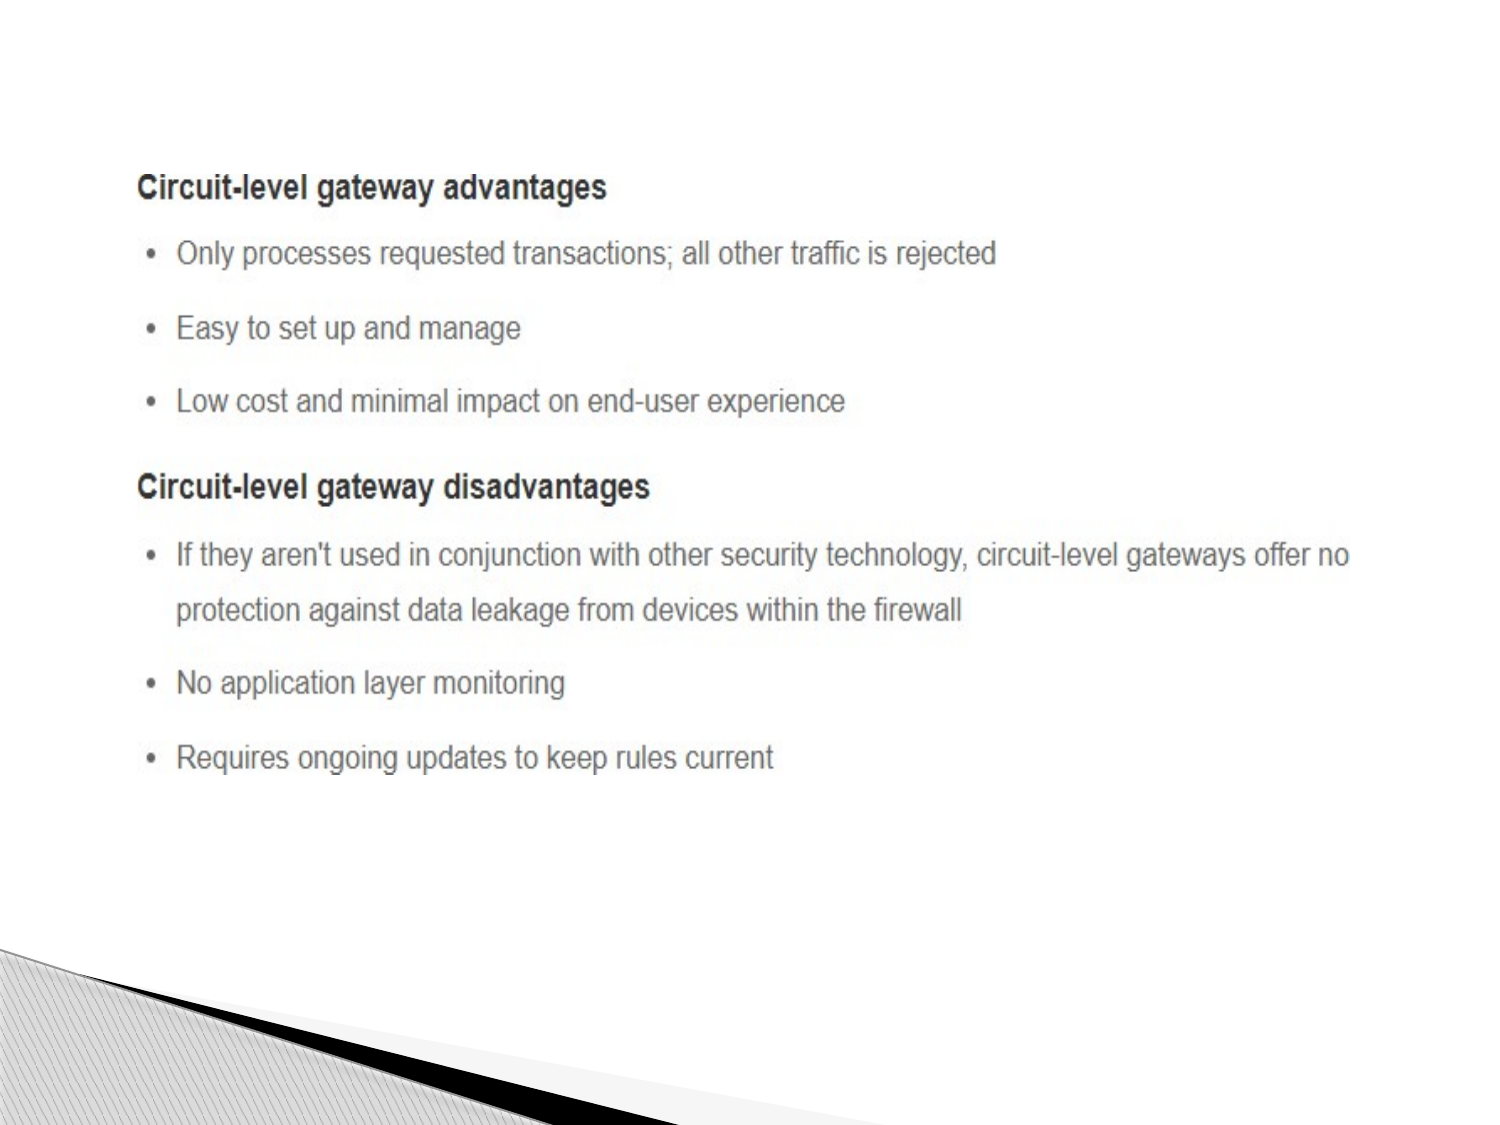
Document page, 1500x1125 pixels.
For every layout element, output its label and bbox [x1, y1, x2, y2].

picture [137, 174, 1351, 776]
